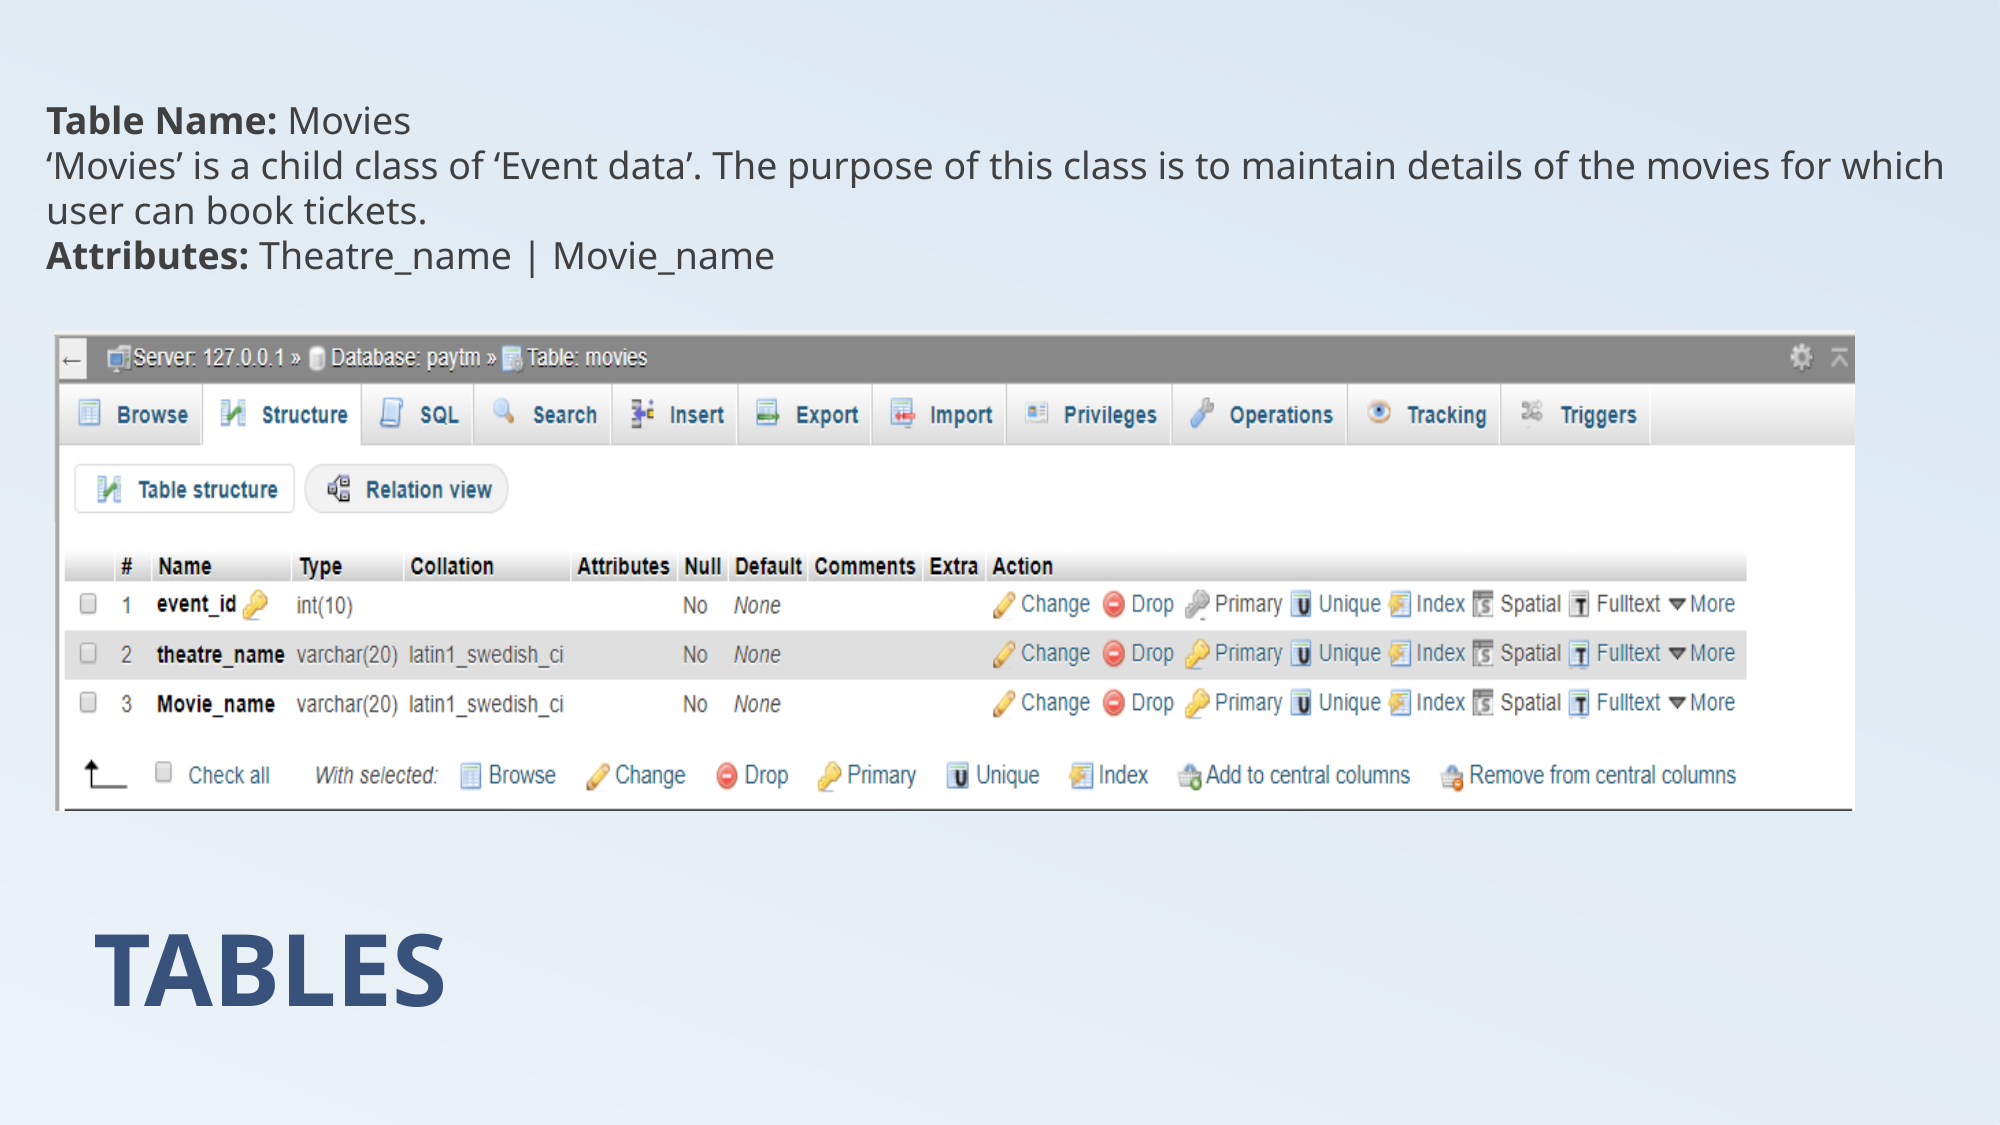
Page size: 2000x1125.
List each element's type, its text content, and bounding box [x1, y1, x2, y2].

picture [54, 330, 1855, 811]
text_box Table Name: Movies ‘Movies’ is a child class of ‘Event data’. The purpose of this class is to maintain details of the movies for which user can book tickets. Attributes: Theatre_name | Movie_name [31, 89, 1969, 330]
title TABLES [78, 916, 1879, 1033]
